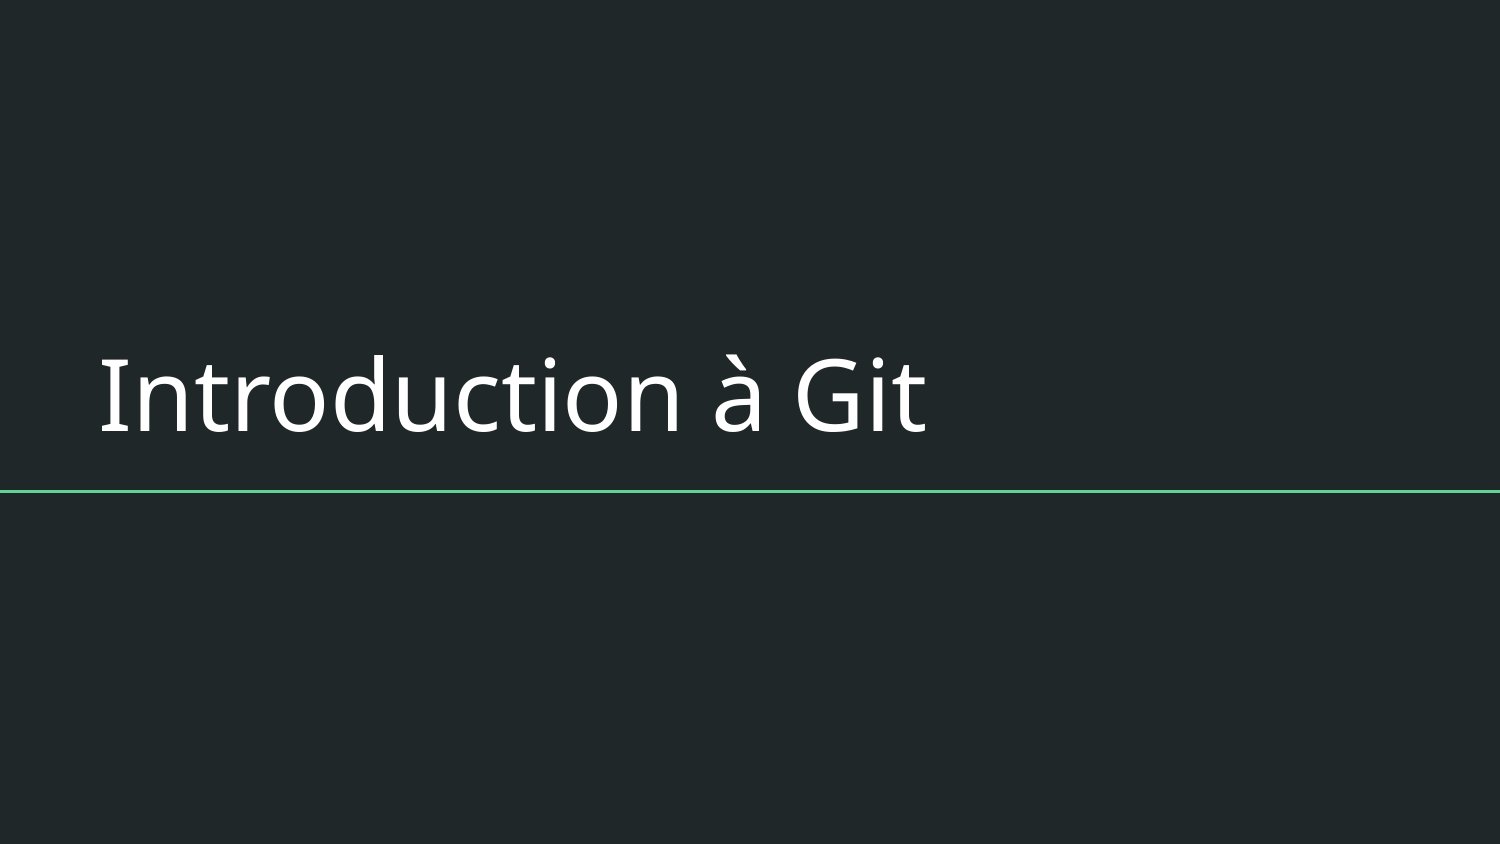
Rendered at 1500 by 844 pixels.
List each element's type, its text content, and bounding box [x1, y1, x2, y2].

title Introduction à Git [83, 206, 1417, 467]
